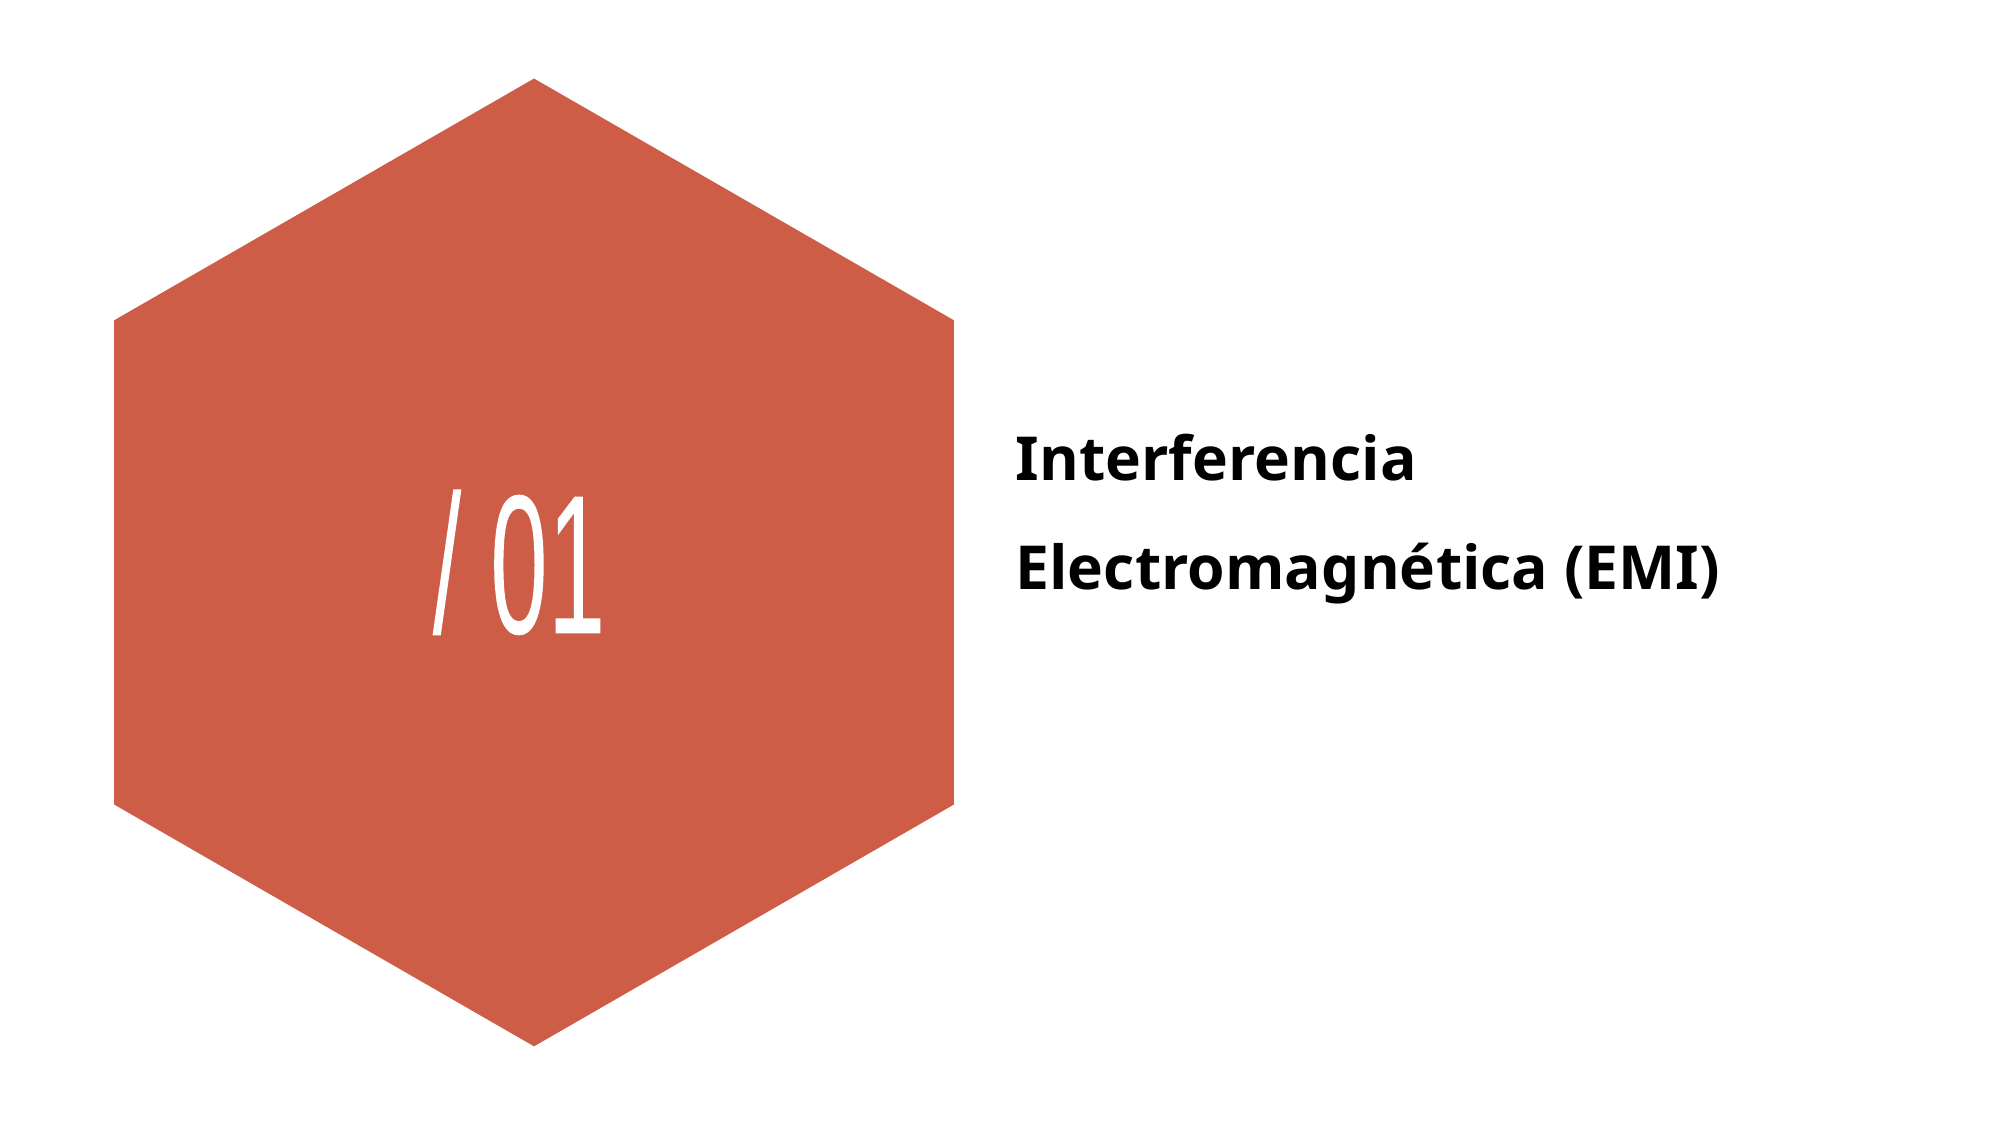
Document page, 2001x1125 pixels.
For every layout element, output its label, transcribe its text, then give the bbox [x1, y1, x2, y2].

title Interferencia Electromagnética (EMI) [1000, 373, 1890, 610]
